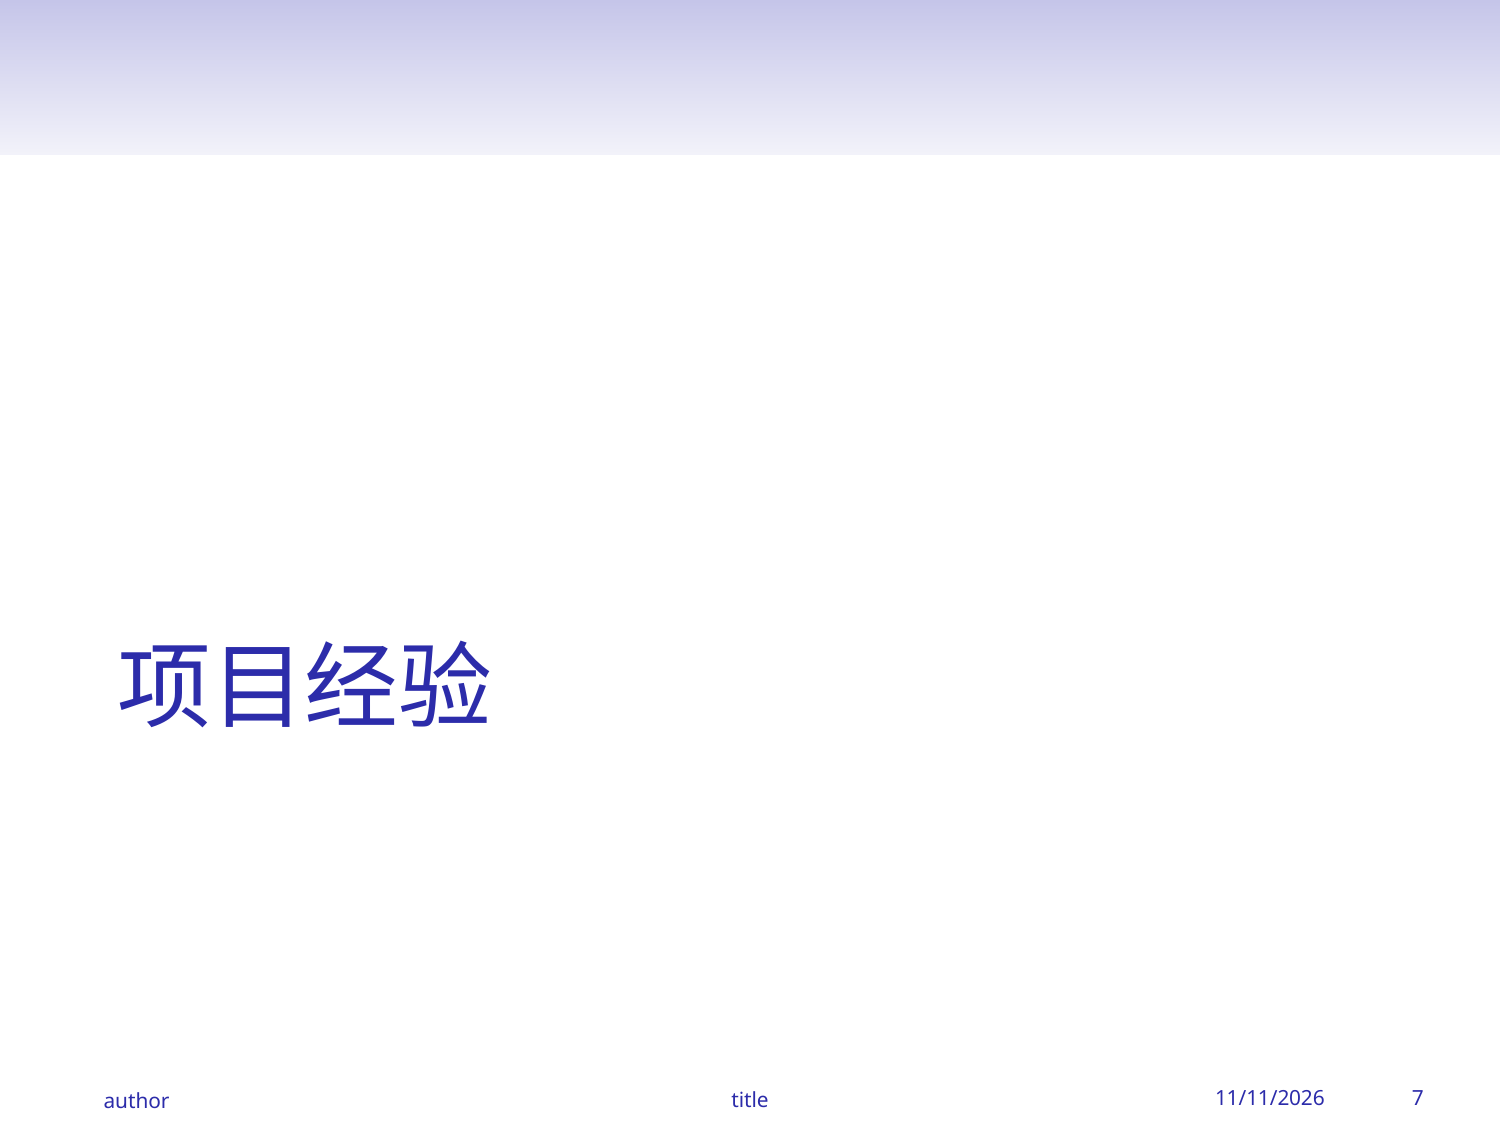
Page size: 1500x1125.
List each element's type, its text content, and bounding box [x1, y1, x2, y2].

title 项目经验 [102, 280, 1397, 749]
